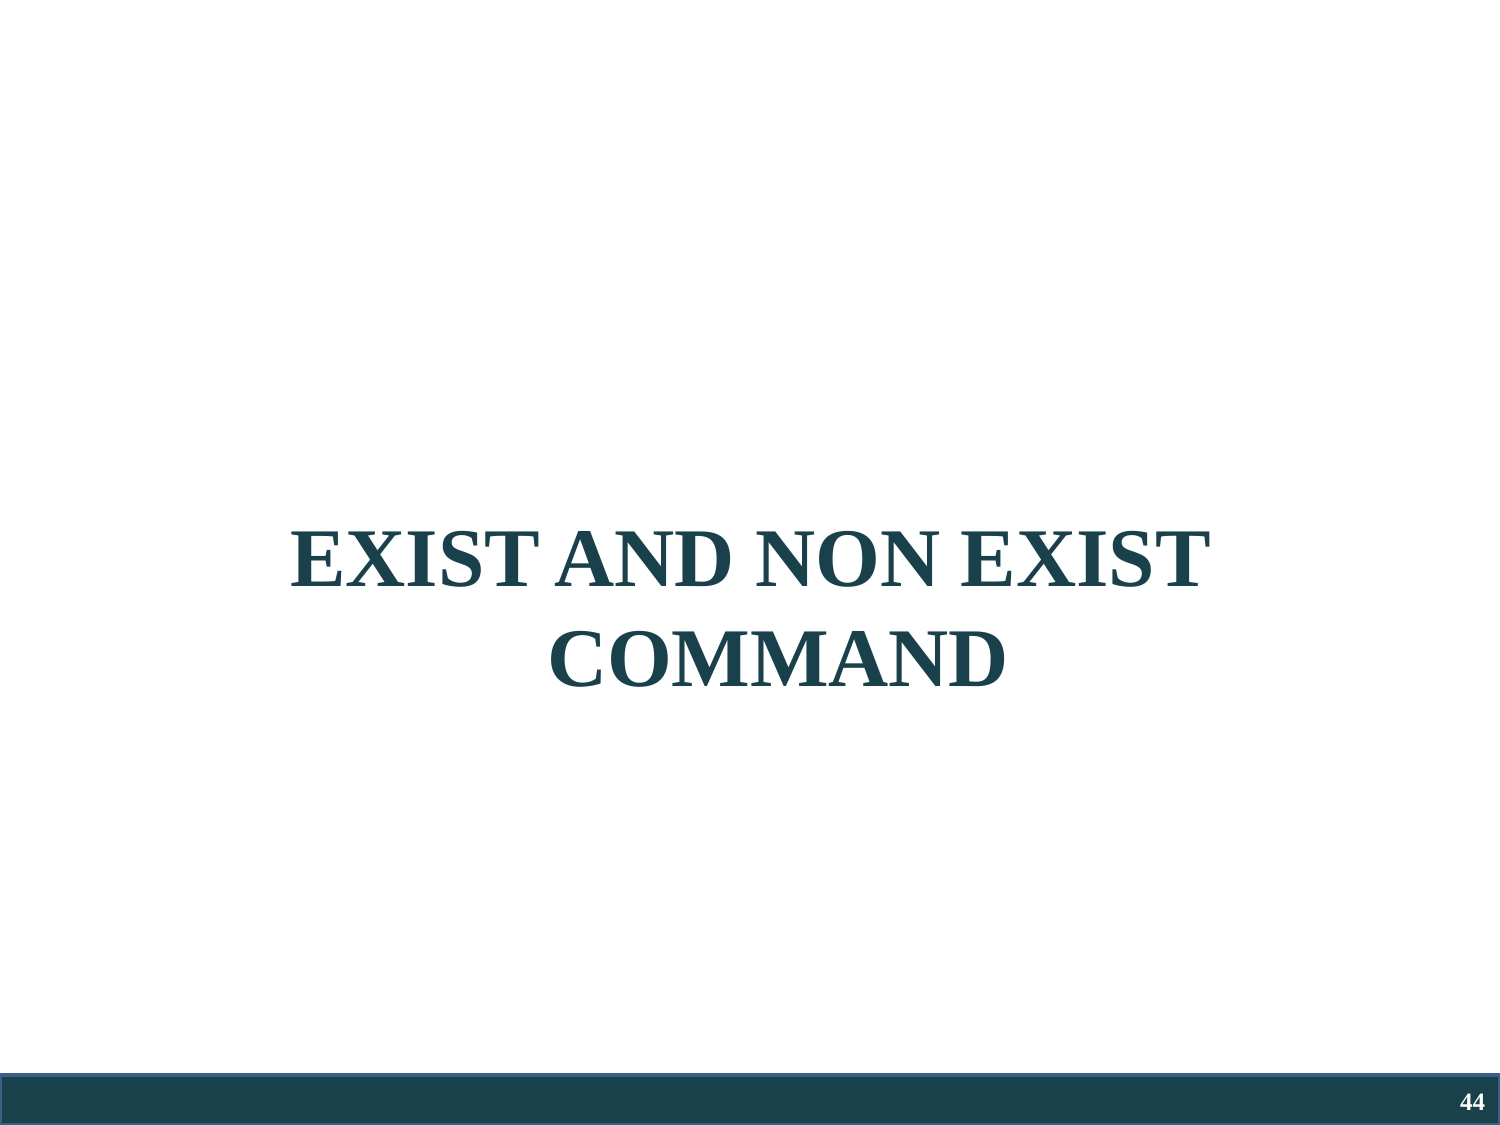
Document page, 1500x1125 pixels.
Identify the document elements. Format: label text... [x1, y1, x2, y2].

slide_number 44 [1149, 1074, 1500, 1125]
list EXIST AND NON EXIST COMMAND [75, 262, 1425, 1005]
